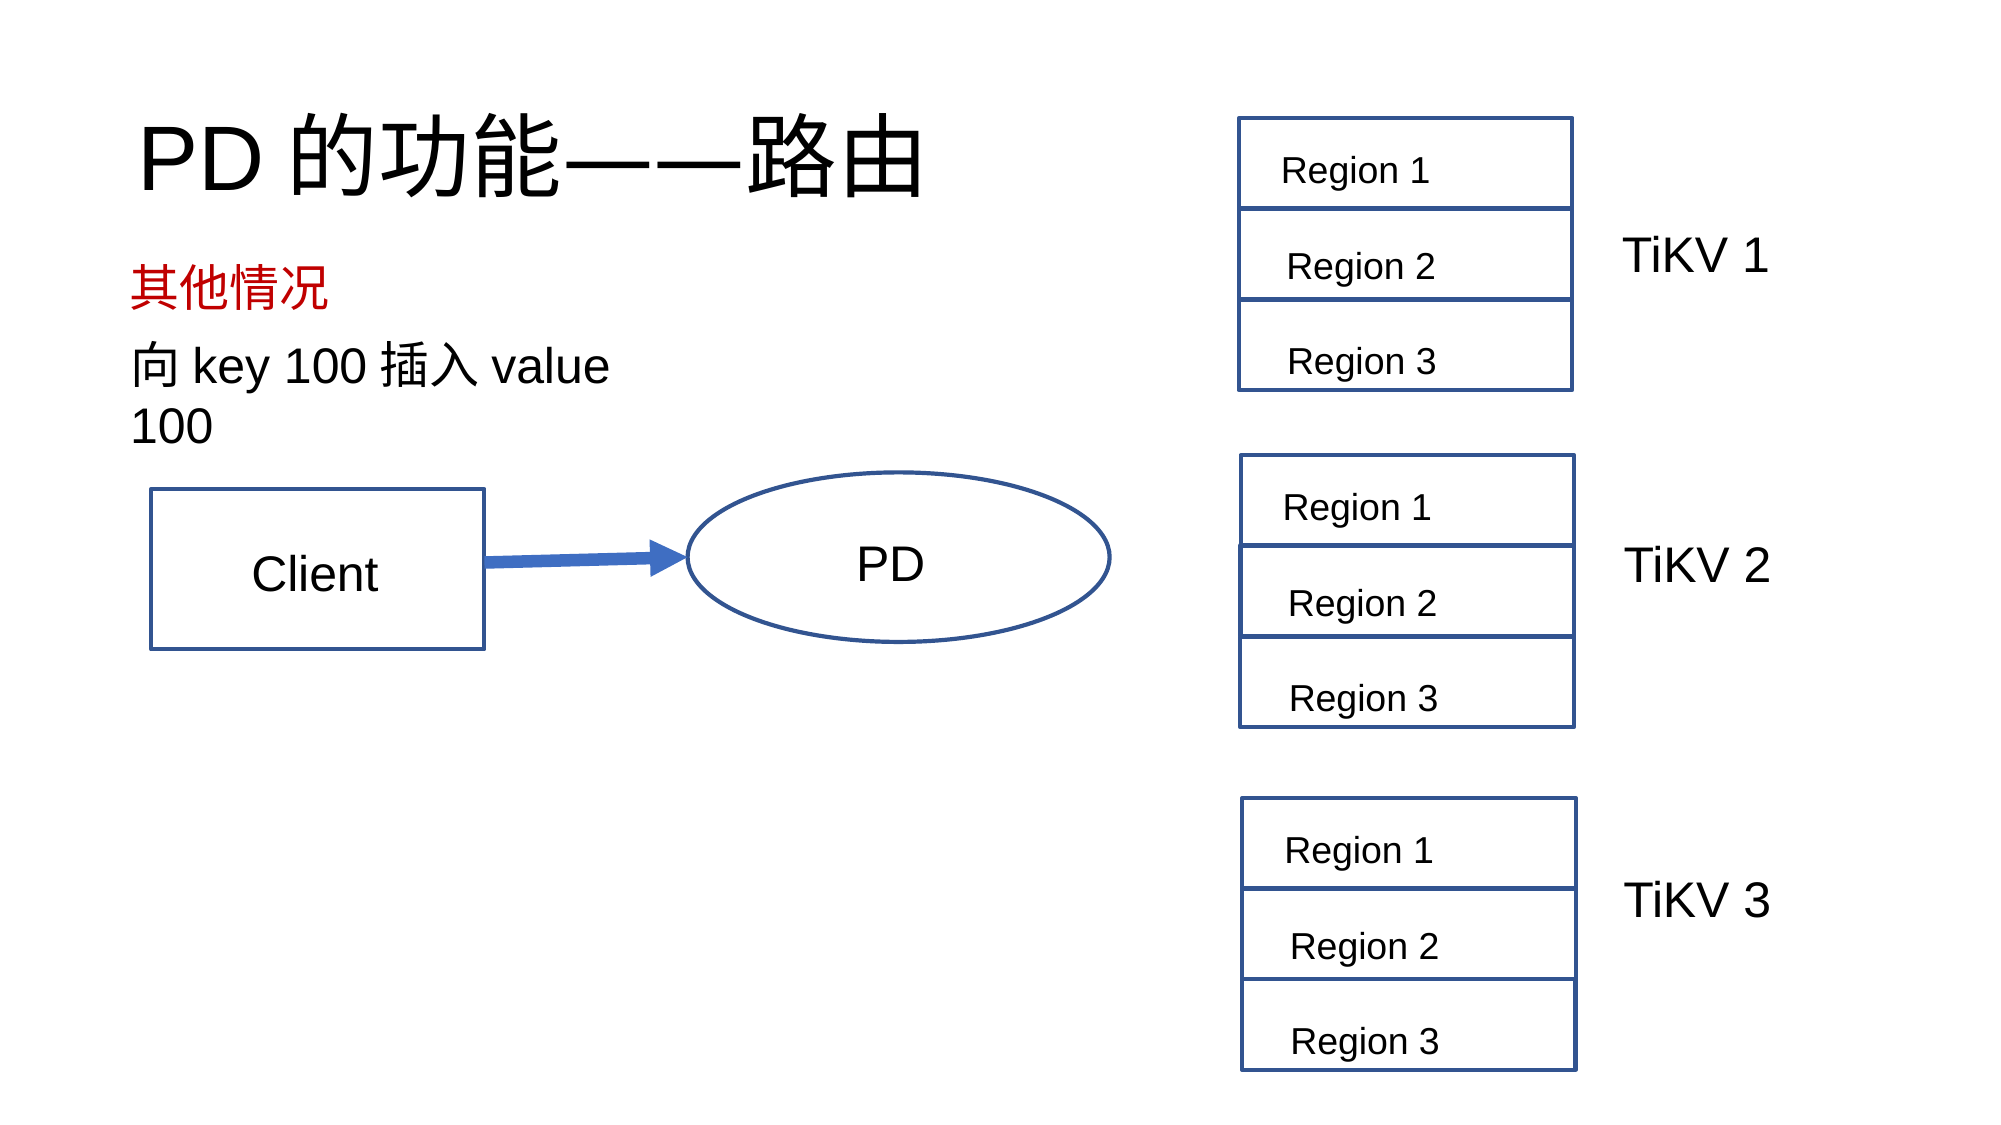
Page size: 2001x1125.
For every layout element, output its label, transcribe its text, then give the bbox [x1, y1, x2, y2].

text_box Region 2 [1273, 571, 1597, 632]
text_box Client [236, 533, 521, 609]
text_box Region 1 [1267, 475, 1592, 536]
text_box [484, 556, 688, 563]
text_box [149, 487, 486, 651]
text_box [1239, 453, 1576, 543]
text_box Region 2 [1271, 234, 1595, 295]
text_box [1238, 635, 1576, 729]
text_box [685, 470, 1096, 645]
text_box [1240, 796, 1578, 886]
text_box TiKV 2 [1608, 525, 2000, 601]
text_box Region 3 [1273, 666, 1598, 727]
text_box [1240, 977, 1578, 1072]
text_box 其他情况 [114, 248, 1041, 324]
text_box Region 3 [1272, 329, 1596, 390]
text_box [1237, 297, 1574, 392]
text_box TiKV 1 [1607, 215, 2000, 291]
text_box Region 1 [1269, 818, 1593, 879]
text_box 向key 100插入value 100 [115, 326, 706, 461]
text_box [1237, 206, 1574, 297]
text_box TiKV 3 [1608, 859, 2000, 935]
text_box Region 2 [1274, 914, 1599, 975]
text_box [1240, 886, 1578, 977]
text_box Region 1 [1266, 138, 1590, 199]
title PD的功能——路由 [137, 52, 1863, 270]
text_box [1237, 116, 1574, 206]
text_box PD [841, 524, 1133, 600]
text_box Region 3 [1275, 1009, 1599, 1069]
text_box [1238, 543, 1576, 635]
